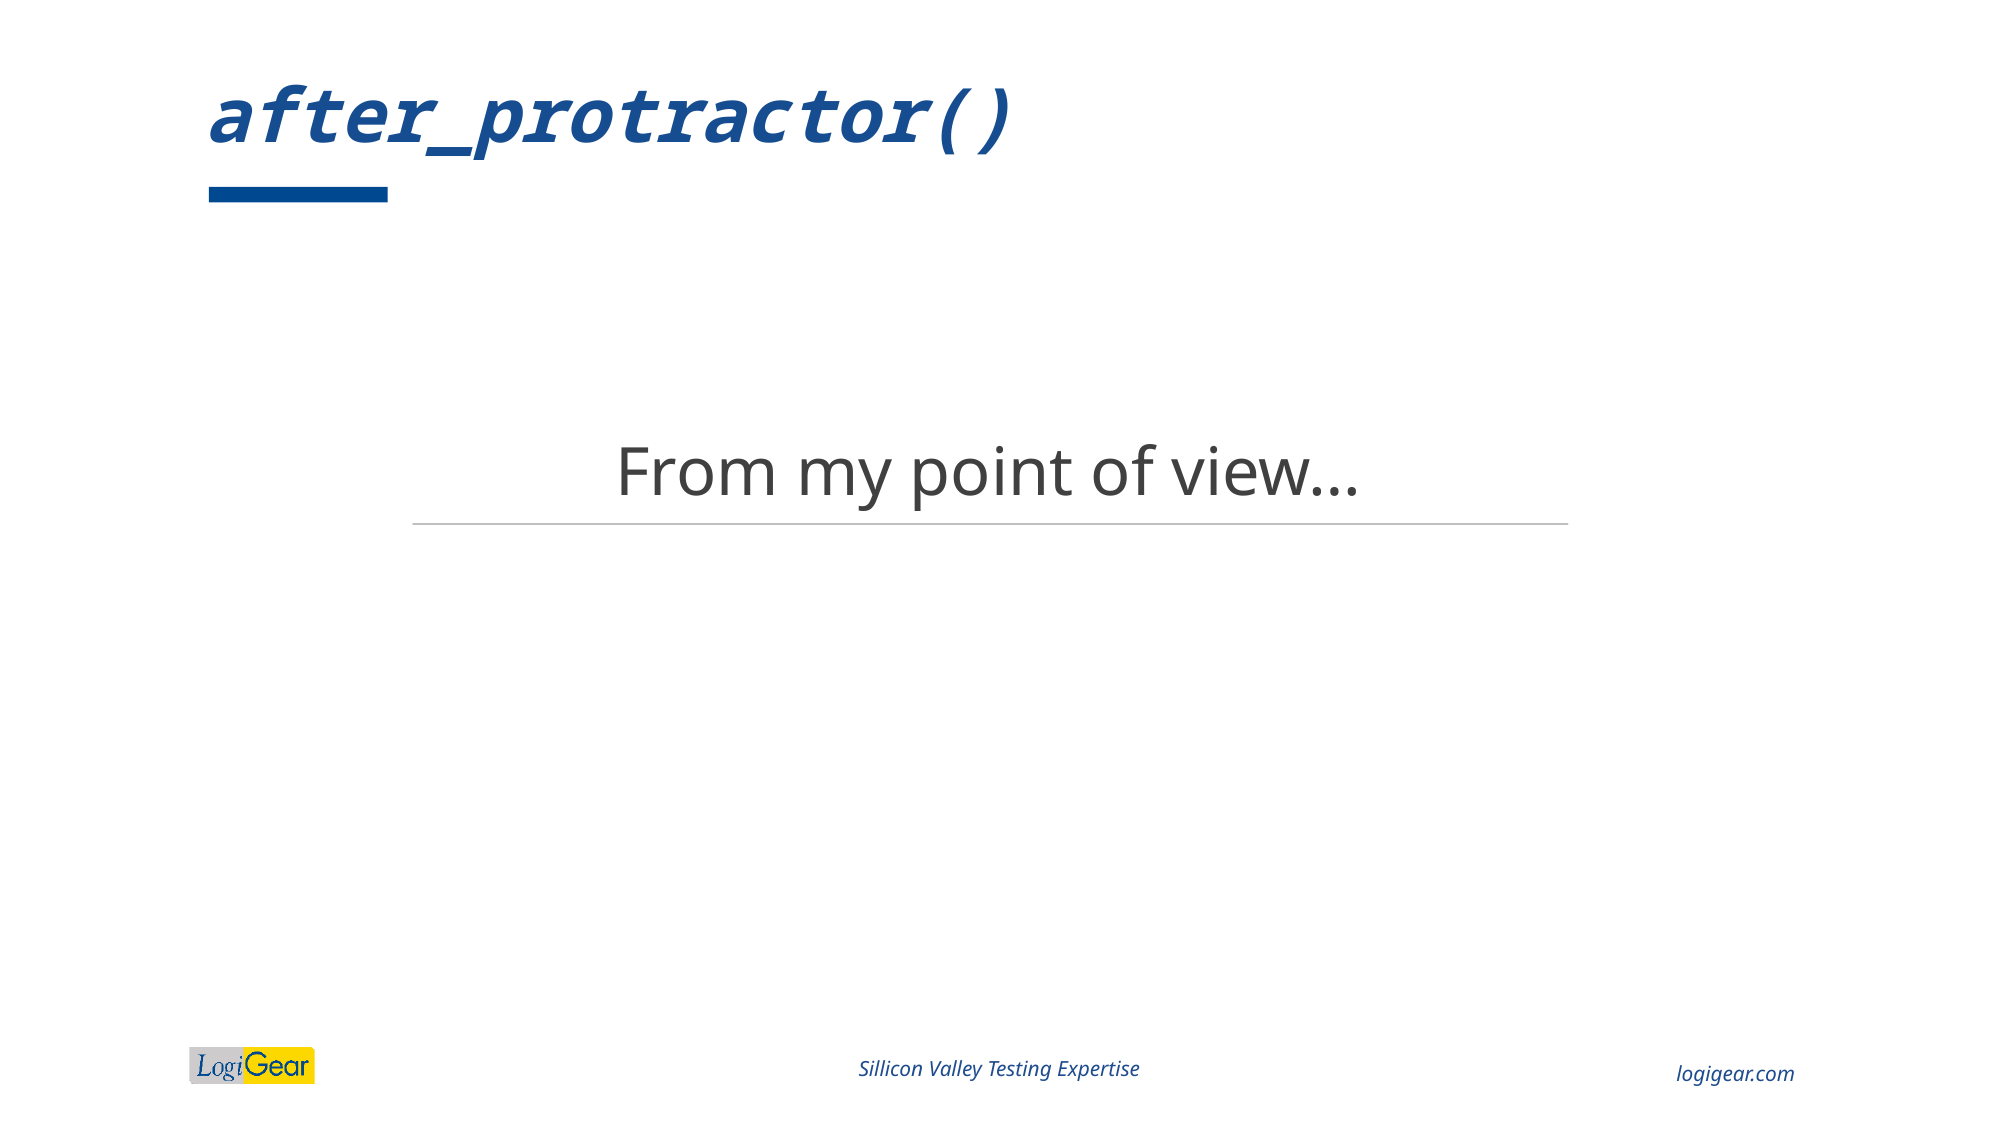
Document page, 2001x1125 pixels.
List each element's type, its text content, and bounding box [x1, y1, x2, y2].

list From my point of view… [189, 218, 1788, 1057]
picture [189, 1057, 315, 1085]
title after_protractor() [189, 54, 1809, 171]
